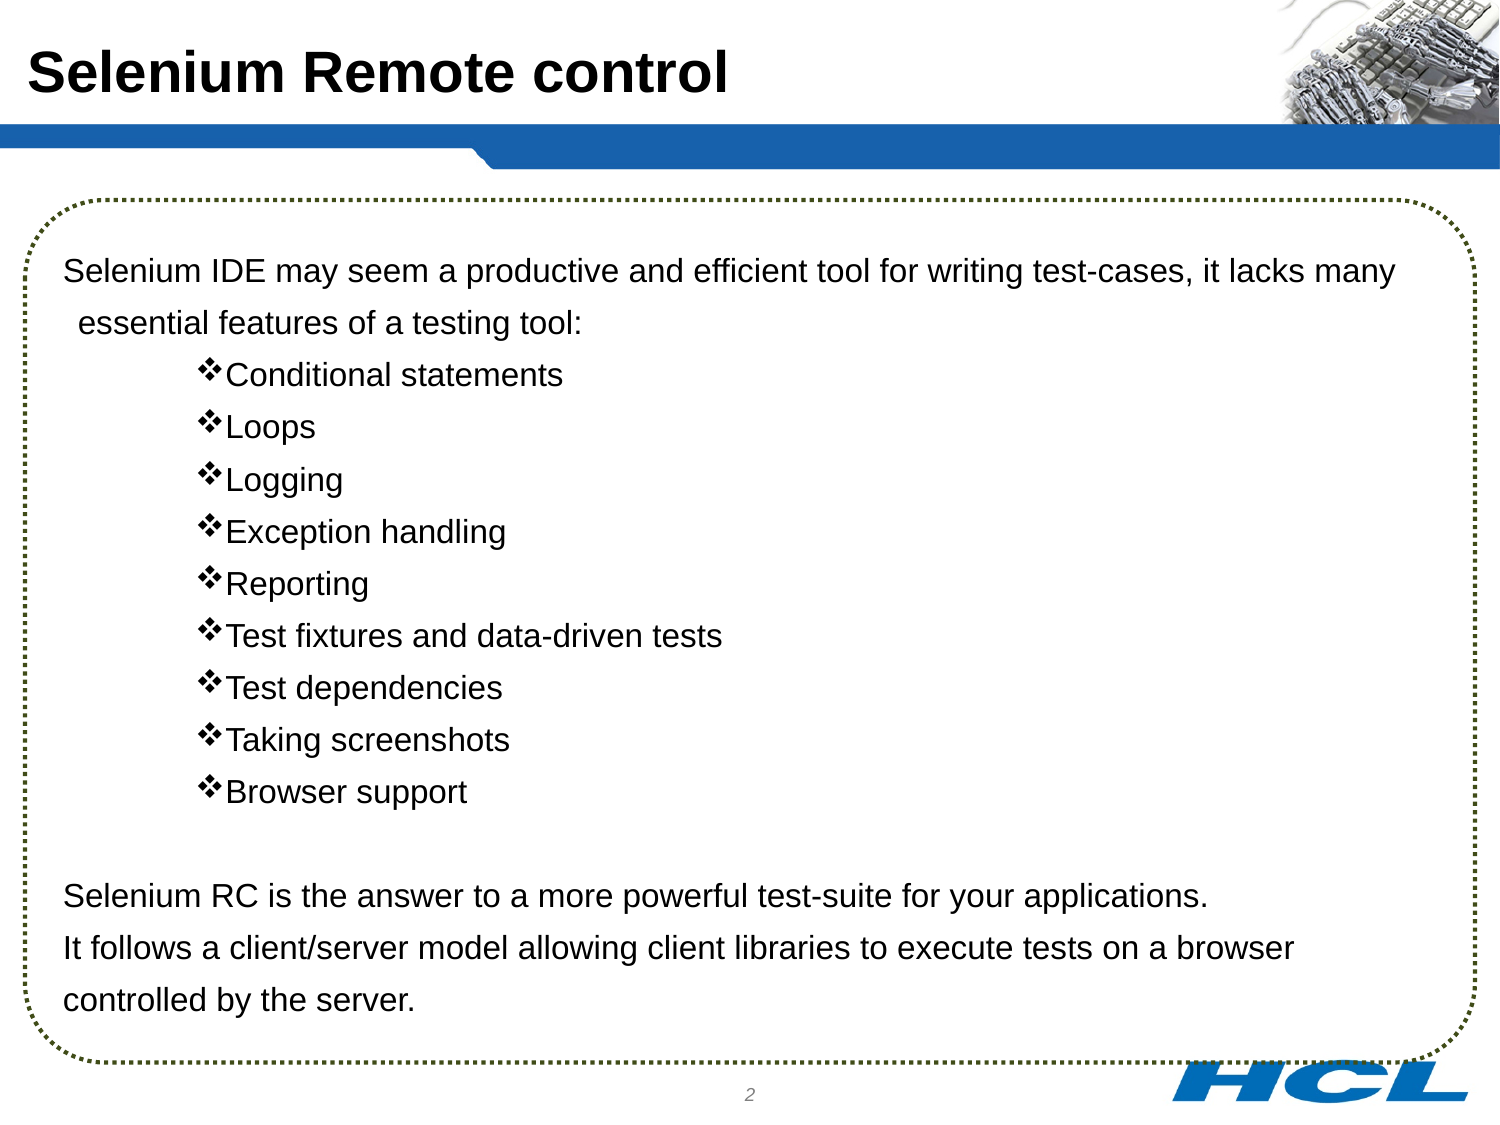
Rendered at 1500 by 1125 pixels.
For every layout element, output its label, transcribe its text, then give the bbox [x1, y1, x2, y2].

text_box Selenium IDE may seem a productive and efficient tool for writing test-cases, it lacks many essential features of a testing tool: Conditional statements Loops Logging Exception handling Reporting Test fixtures and data-driven tests Test dependencies Taking screenshots Browser support Selenium RC is the answer to a more powerful test-suite for your applications. It follows a client/server model allowing client libraries to execute tests on a browser controlled by the server. [24, 200, 1475, 1063]
slide_number 2 [574, 1074, 926, 1115]
picture [0, 0, 1500, 189]
text_box Selenium Remote control [12, 0, 1350, 138]
picture [1140, 1050, 1500, 1109]
